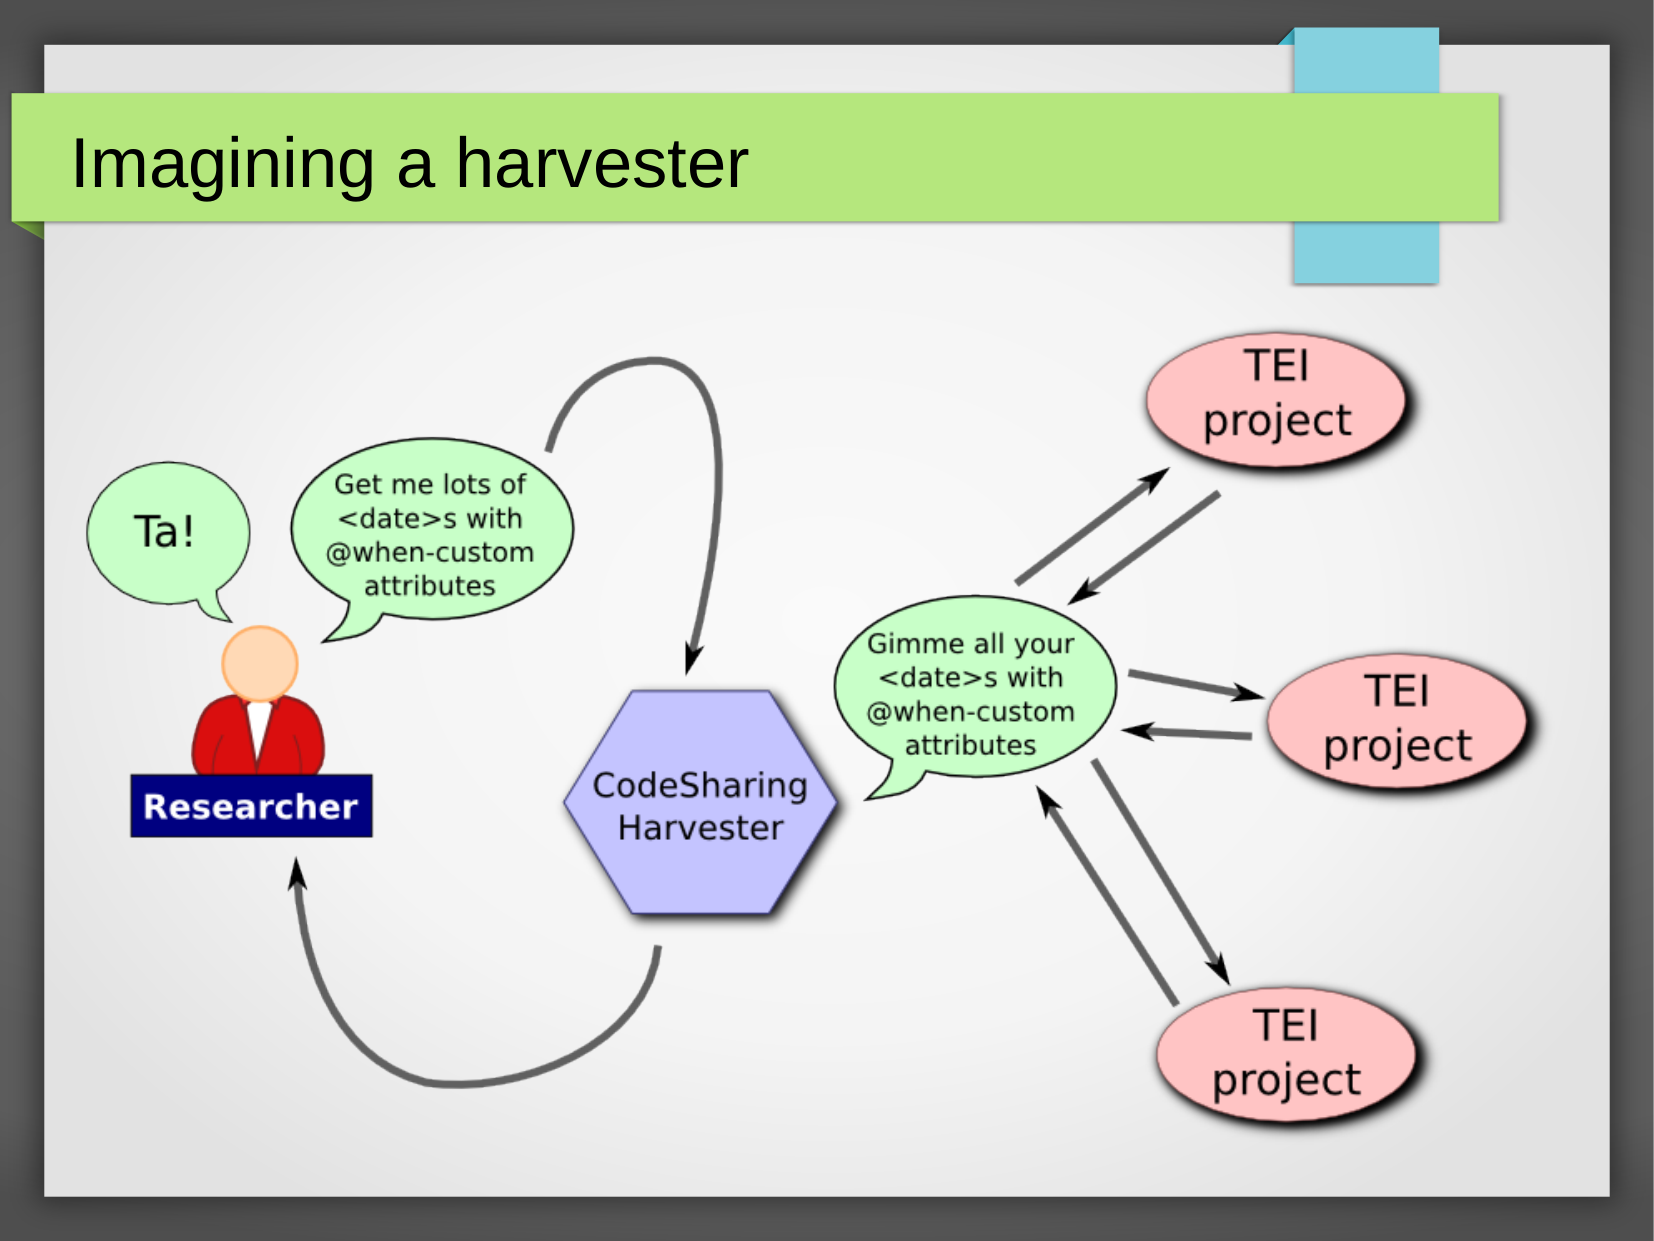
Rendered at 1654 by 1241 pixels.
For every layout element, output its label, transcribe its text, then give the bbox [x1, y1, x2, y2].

text_box Imagining a harvester [70, 106, 1229, 213]
picture [0, 0, 1654, 1241]
